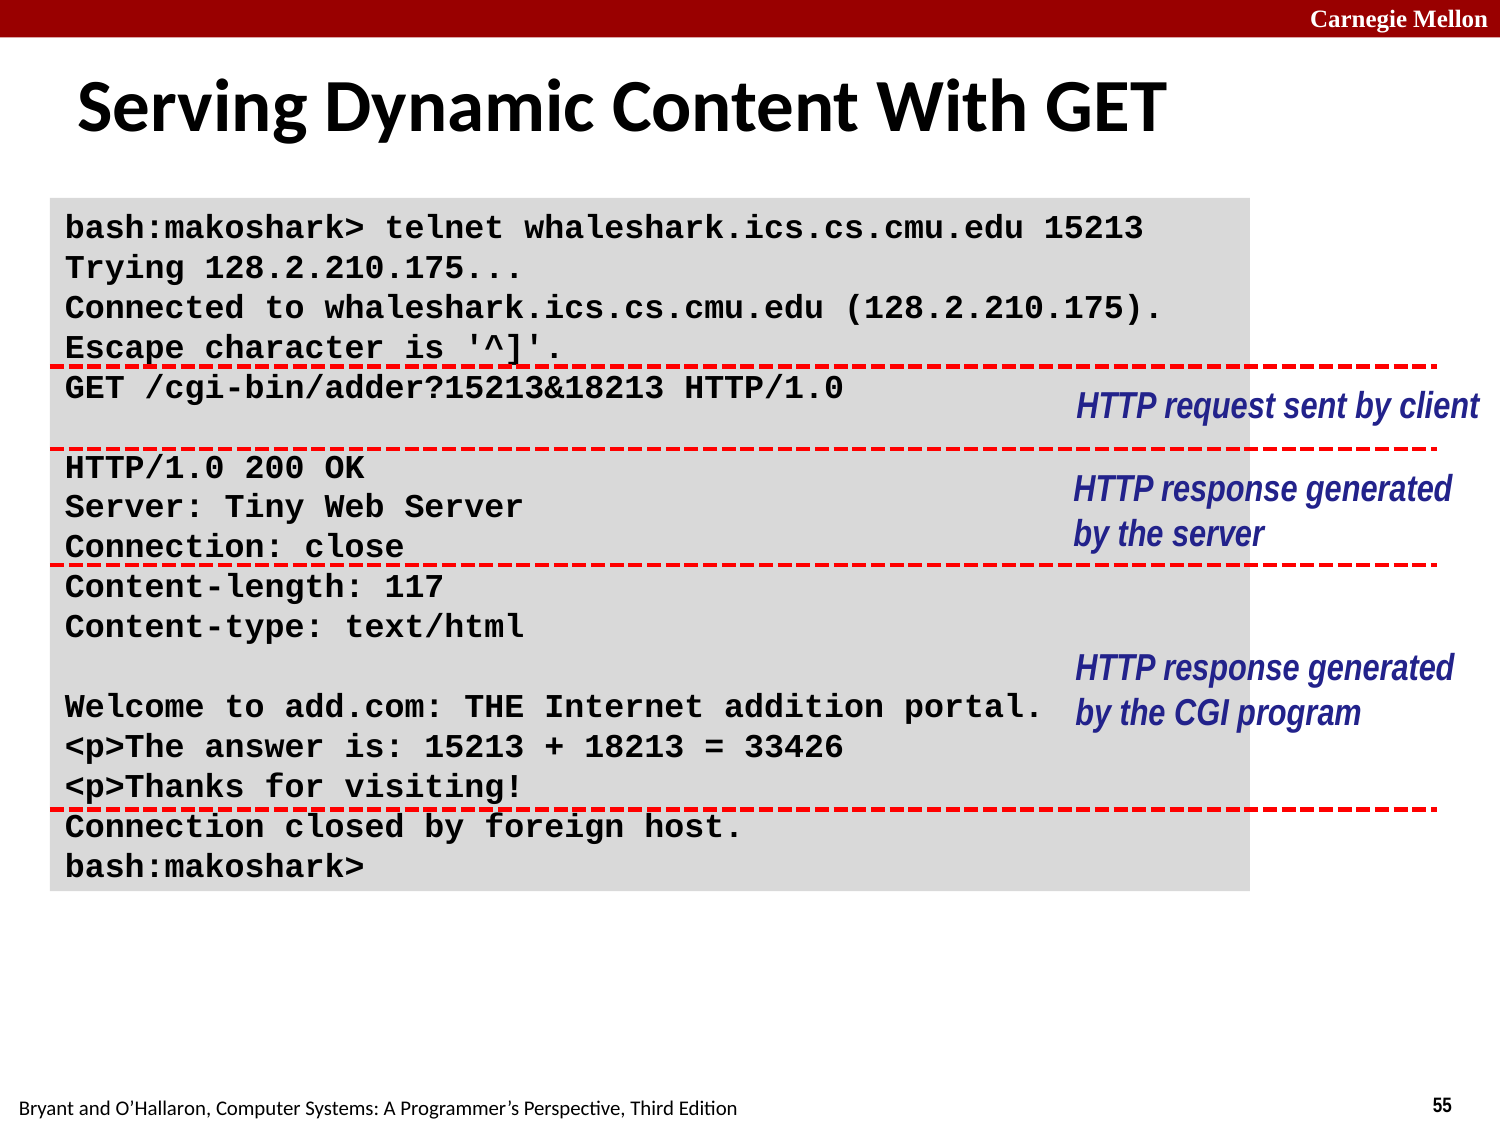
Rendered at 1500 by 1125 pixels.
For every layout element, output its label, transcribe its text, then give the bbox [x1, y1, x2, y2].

text_box bash:makoshark> telnet whaleshark.ics.cs.cmu.edu 15213 Trying 128.2.210.175... Connected to whaleshark.ics.cs.cmu.edu (128.2.210.175). Escape character is '^]'. GET /cgi-bin/adder?15213&18213 HTTP/1.0 HTTP/1.0 200 OK Server: Tiny Web Server Connection: close Content-length: 117 Content-type: text/html Welcome to add.com: THE Internet addition portal. <p>The answer is: 15213 + 18213 = 33426 <p>Thanks for visiting! Connection closed by foreign host. bash:makoshark> [49, 197, 1250, 365]
text_box bash:makoshark> telnet whaleshark.ics.cs.cmu.edu 15213 Trying 128.2.210.175... Connected to whaleshark.ics.cs.cmu.edu (128.2.210.175). Escape character is '^]'. GET /cgi-bin/adder?15213&18213 HTTP/1.0 HTTP/1.0 200 OK Server: Tiny Web Server Connection: close Content-length: 117 Content-type: text/html Welcome to add.com: THE Internet addition portal. <p>The answer is: 15213 + 18213 = 33426 <p>Thanks for visiting! Connection closed by foreign host. bash:makoshark> [49, 571, 1250, 808]
title Serving Dynamic Content With GET [62, 54, 1438, 150]
text_box bash:makoshark> telnet whaleshark.ics.cs.cmu.edu 15213 Trying 128.2.210.175... Connected to whaleshark.ics.cs.cmu.edu (128.2.210.175). Escape character is '^]'. GET /cgi-bin/adder?15213&18213 HTTP/1.0 HTTP/1.0 200 OK Server: Tiny Web Server Connection: close Content-length: 117 Content-type: text/html Welcome to add.com: THE Internet addition portal. <p>The answer is: 15213 + 18213 = 33426 <p>Thanks for visiting! Connection closed by foreign host. bash:makoshark> [49, 373, 1250, 448]
text_box HTTP response generated by the server [1058, 456, 1500, 561]
text_box bash:makoshark> telnet whaleshark.ics.cs.cmu.edu 15213 Trying 128.2.210.175... Connected to whaleshark.ics.cs.cmu.edu (128.2.210.175). Escape character is '^]'. GET /cgi-bin/adder?15213&18213 HTTP/1.0 HTTP/1.0 200 OK Server: Tiny Web Server Connection: close Content-length: 117 Content-type: text/html Welcome to add.com: THE Internet addition portal. <p>The answer is: 15213 + 18213 = 33426 <p>Thanks for visiting! Connection closed by foreign host. bash:makoshark> [49, 455, 1250, 564]
text_box HTTP response generated by the CGI program [1060, 635, 1479, 740]
text_box HTTP request sent by client [1061, 373, 1495, 434]
text_box bash:makoshark> telnet whaleshark.ics.cs.cmu.edu 15213 Trying 128.2.210.175... Connected to whaleshark.ics.cs.cmu.edu (128.2.210.175). Escape character is '^]'. GET /cgi-bin/adder?15213&18213 HTTP/1.0 HTTP/1.0 200 OK Server: Tiny Web Server Connection: close Content-length: 117 Content-type: text/html Welcome to add.com: THE Internet addition portal. <p>The answer is: 15213 + 18213 = 33426 <p>Thanks for visiting! Connection closed by foreign host. bash:makoshark> [49, 816, 1250, 892]
